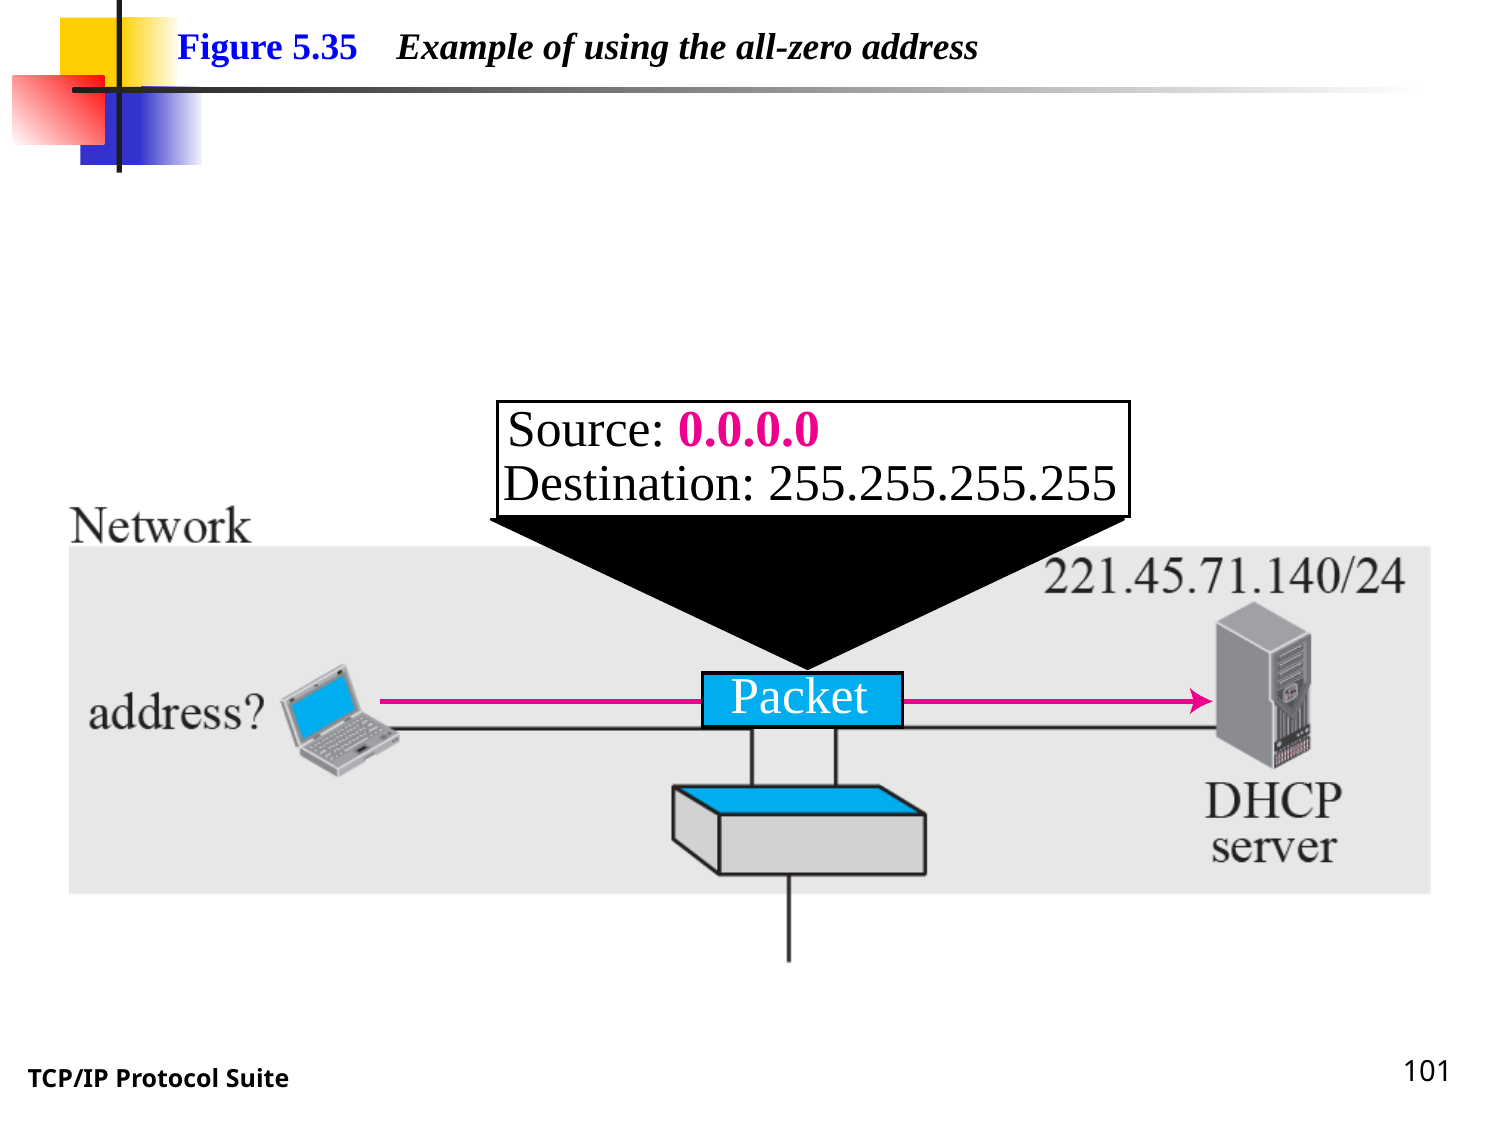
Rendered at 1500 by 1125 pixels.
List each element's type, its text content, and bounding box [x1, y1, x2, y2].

text_box Figure 5.35 Example of using the all-zero address [162, 14, 1100, 75]
text_box [122, 17, 177, 86]
text_box [116, 0, 122, 87]
text_box [80, 93, 116, 165]
text_box [116, 93, 122, 173]
picture [69, 399, 1431, 963]
text_box [72, 87, 1423, 93]
text_box [60, 17, 116, 86]
text_box [122, 93, 141, 165]
footer TCP/IP Protocol Suite [12, 1025, 488, 1100]
slide_number 101 [1155, 1024, 1468, 1100]
text_box [141, 93, 202, 165]
text_box [12, 75, 105, 145]
